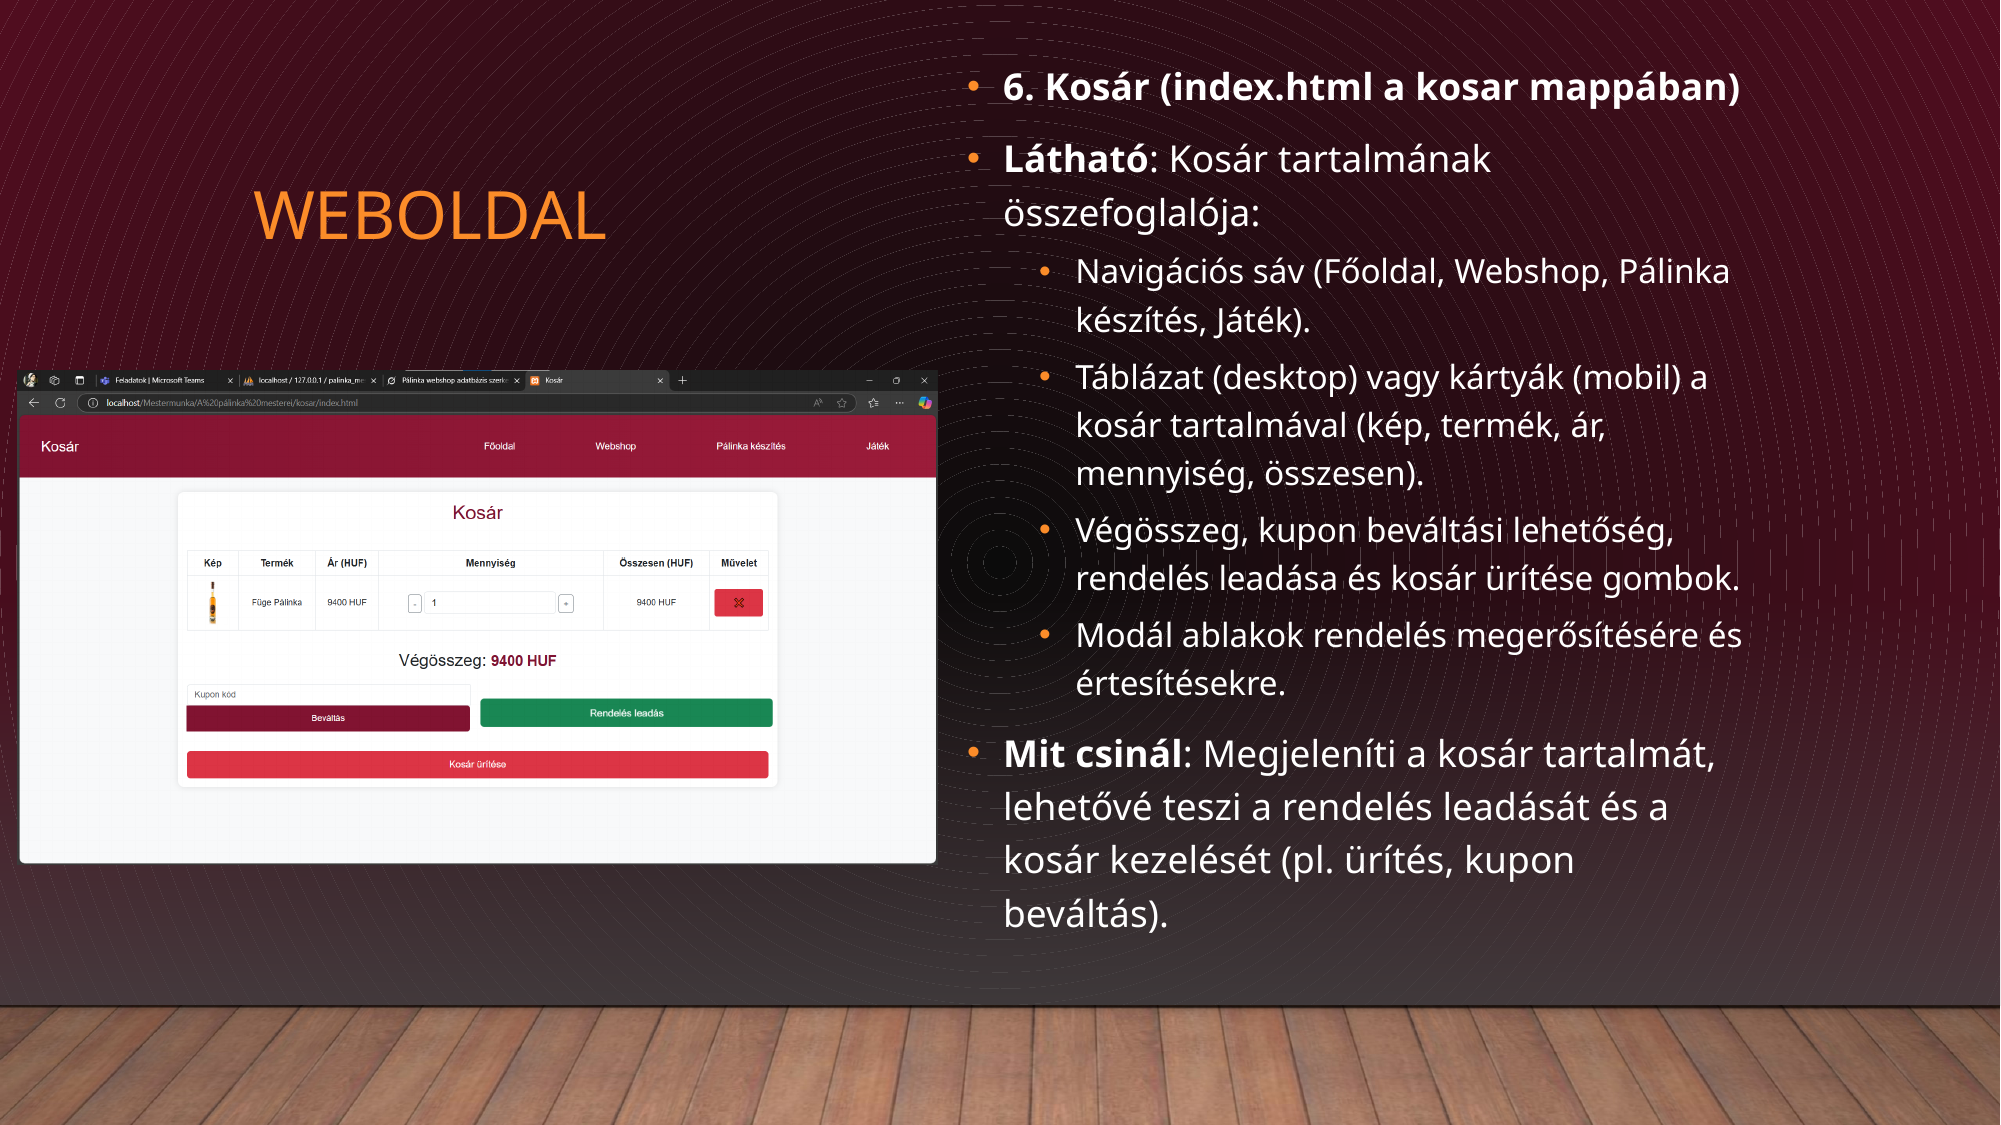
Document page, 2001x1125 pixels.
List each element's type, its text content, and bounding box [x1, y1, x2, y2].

title Weboldal [238, 131, 952, 305]
picture [0, 1005, 2000, 1125]
picture [16, 369, 939, 865]
list 6. Kosár (index.html a kosar mappában) Látható: Kosár tartalmának összefoglalója: Navigációs sáv (Főoldal, Webshop, Pálinka készítés, Játék). Táblázat (desktop) vagy kártyák (mobil) a kosár tartalmával (kép, termék, ár, mennyiség, összesen). Végösszeg, kupon beváltási lehetőség, rendelés leadása és kosár ürítése gombok. Modál ablakok rendelés megerősítésére és értesítésekre. Mit csinál: Megjeleníti a kosár tartalmát, lehetővé teszi a rendelés leadását és a kosár kezelését (pl. ürítés, kupon beváltás). [952, 47, 1763, 1052]
